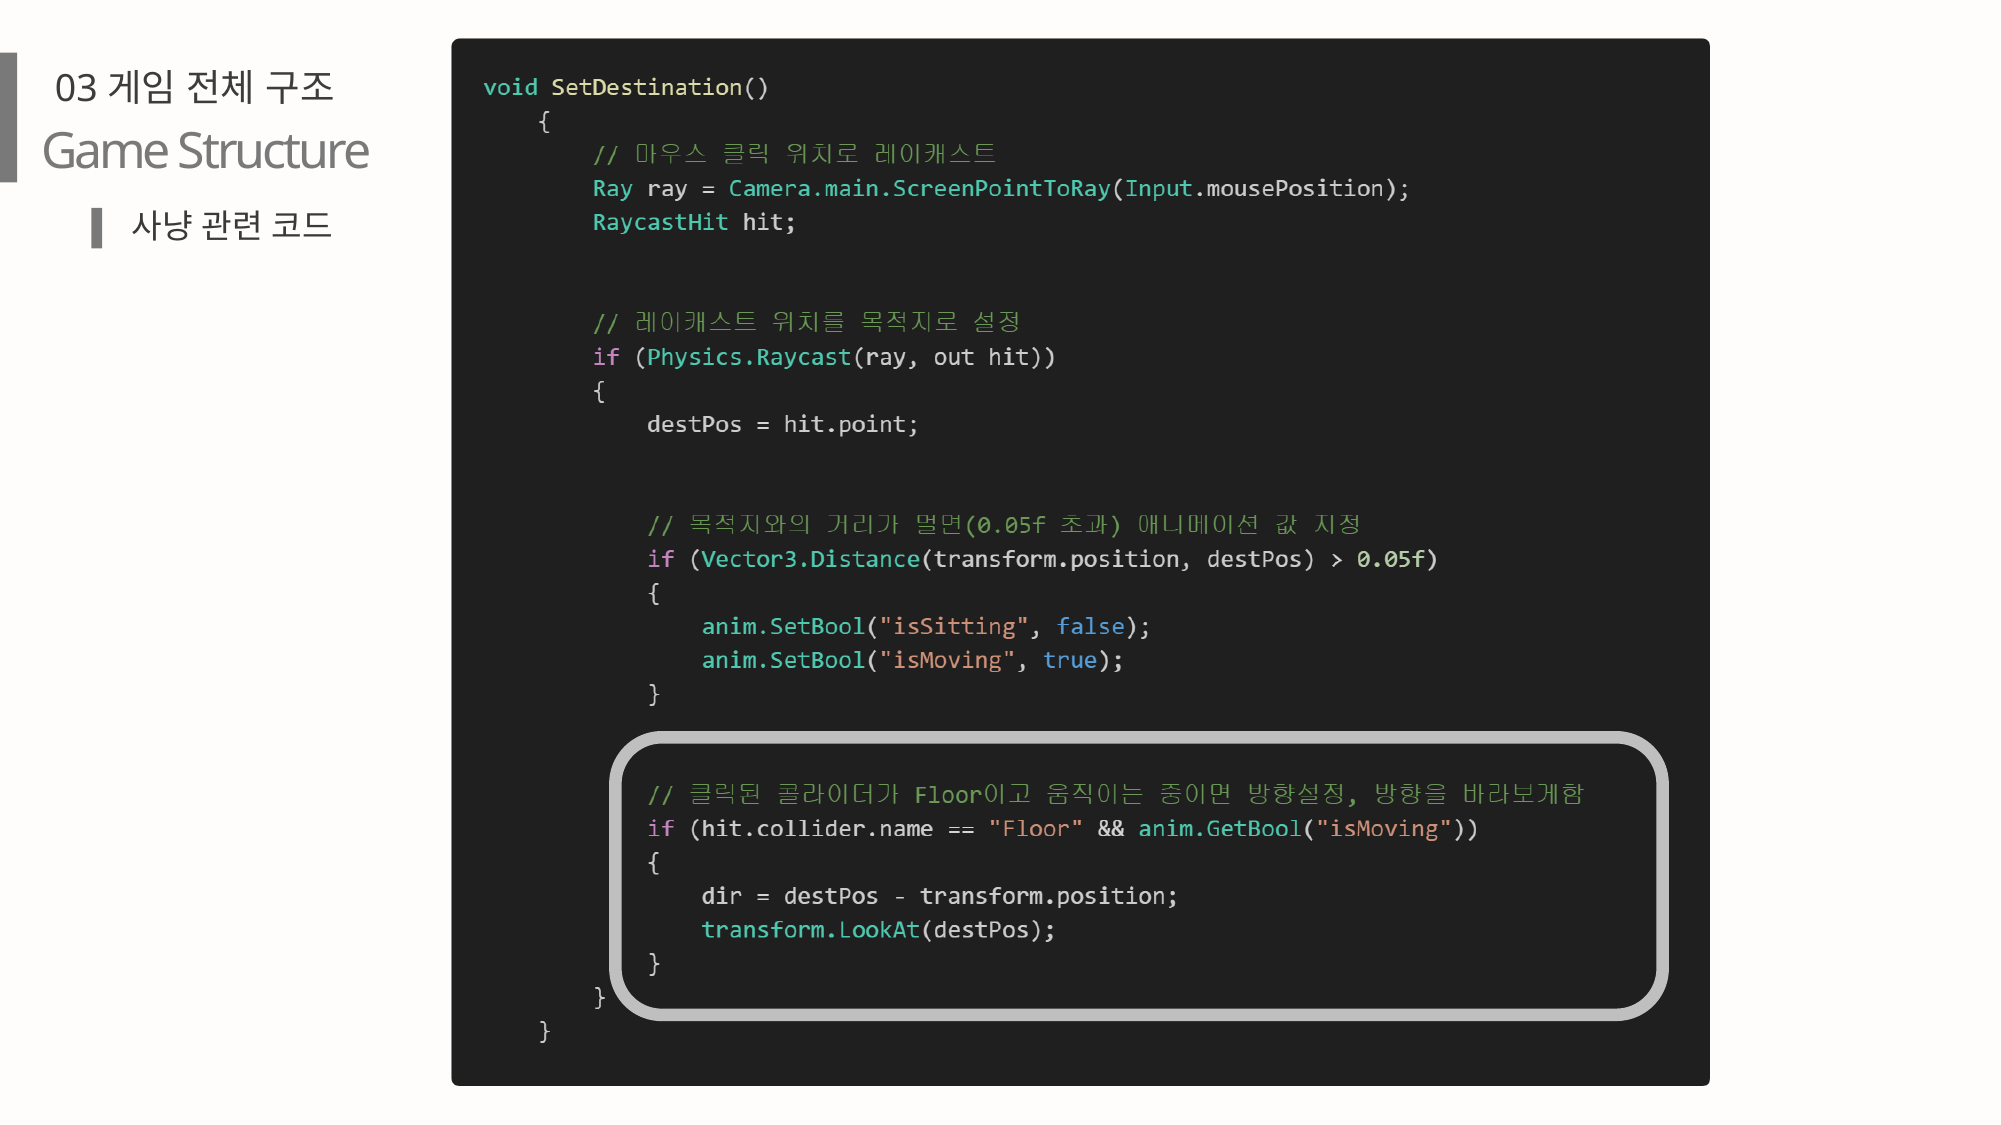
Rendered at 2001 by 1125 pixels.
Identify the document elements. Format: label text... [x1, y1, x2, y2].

text_box 사냥 관련 코드 [101, 197, 349, 253]
picture [412, 0, 1749, 1125]
text_box [0, 52, 18, 183]
text_box [90, 207, 103, 249]
text_box 03게임 전체 구조 [40, 56, 350, 110]
text_box Game Structure [26, 110, 386, 186]
